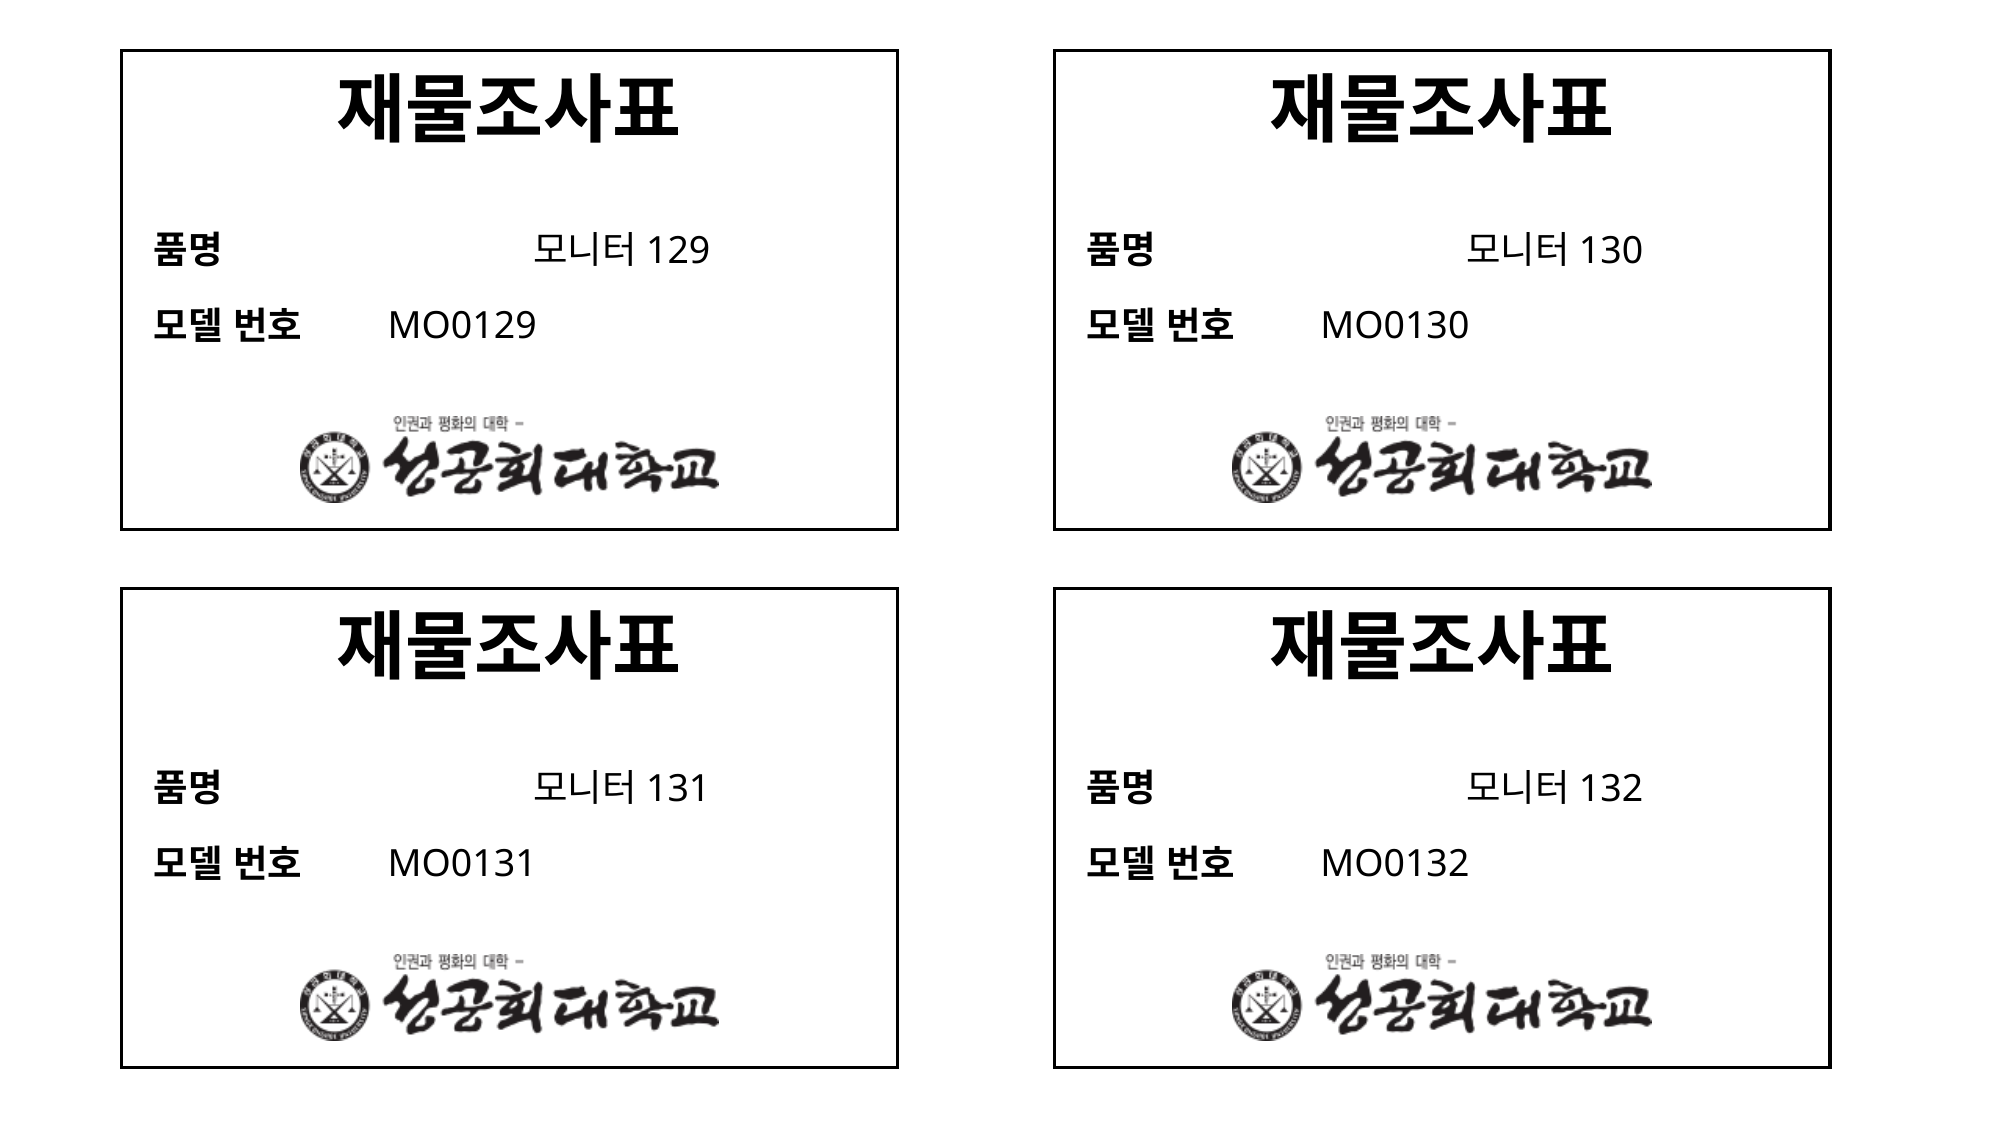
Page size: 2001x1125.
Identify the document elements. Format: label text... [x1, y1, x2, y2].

text_box MO0132 [1305, 831, 1805, 892]
picture [299, 415, 720, 503]
text_box 품명 [139, 756, 359, 817]
text_box 모니터129 [518, 218, 726, 279]
text_box [120, 587, 899, 1069]
text_box 품명 [1071, 756, 1292, 817]
text_box [1053, 49, 1832, 531]
text_box [120, 49, 899, 531]
text_box 모델 번호 [139, 832, 359, 892]
text_box 재물조사표 [1254, 591, 1630, 697]
text_box 모니터131 [518, 756, 726, 817]
text_box 모니터132 [1451, 756, 1659, 817]
text_box 재물조사표 [322, 53, 697, 159]
text_box MO0131 [372, 831, 872, 892]
text_box 모니터130 [1451, 218, 1659, 279]
picture [299, 953, 720, 1041]
text_box [1053, 587, 1832, 1069]
text_box MO0130 [1305, 293, 1805, 354]
text_box 품명 [1071, 218, 1292, 279]
text_box 모델 번호 [1071, 832, 1292, 892]
picture [1232, 415, 1653, 503]
text_box 재물조사표 [322, 591, 697, 697]
text_box MO0129 [372, 293, 872, 354]
text_box 재물조사표 [1254, 53, 1630, 159]
text_box 품명 [139, 218, 359, 279]
text_box 모델 번호 [139, 294, 359, 355]
picture [1232, 953, 1653, 1041]
text_box 모델 번호 [1071, 294, 1292, 355]
